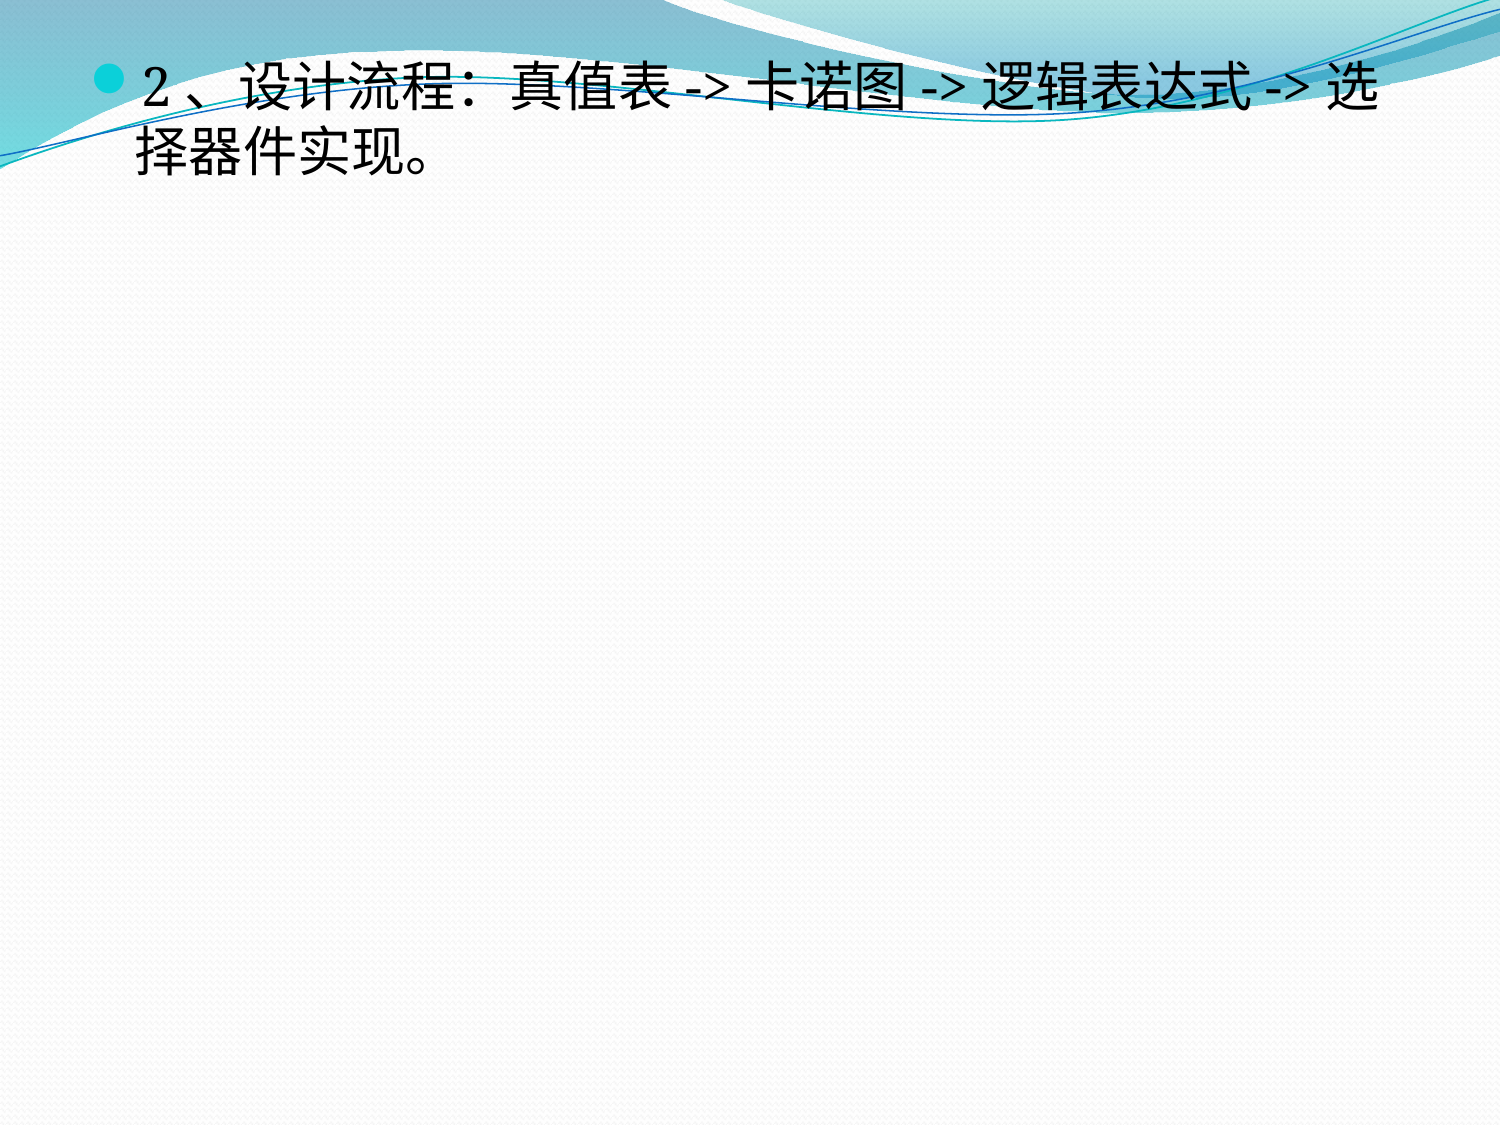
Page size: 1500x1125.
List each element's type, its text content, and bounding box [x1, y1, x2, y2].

list 2、设计流程：真值表->卡诺图->逻辑表达式->选择器件实现。 [75, 45, 1425, 1005]
